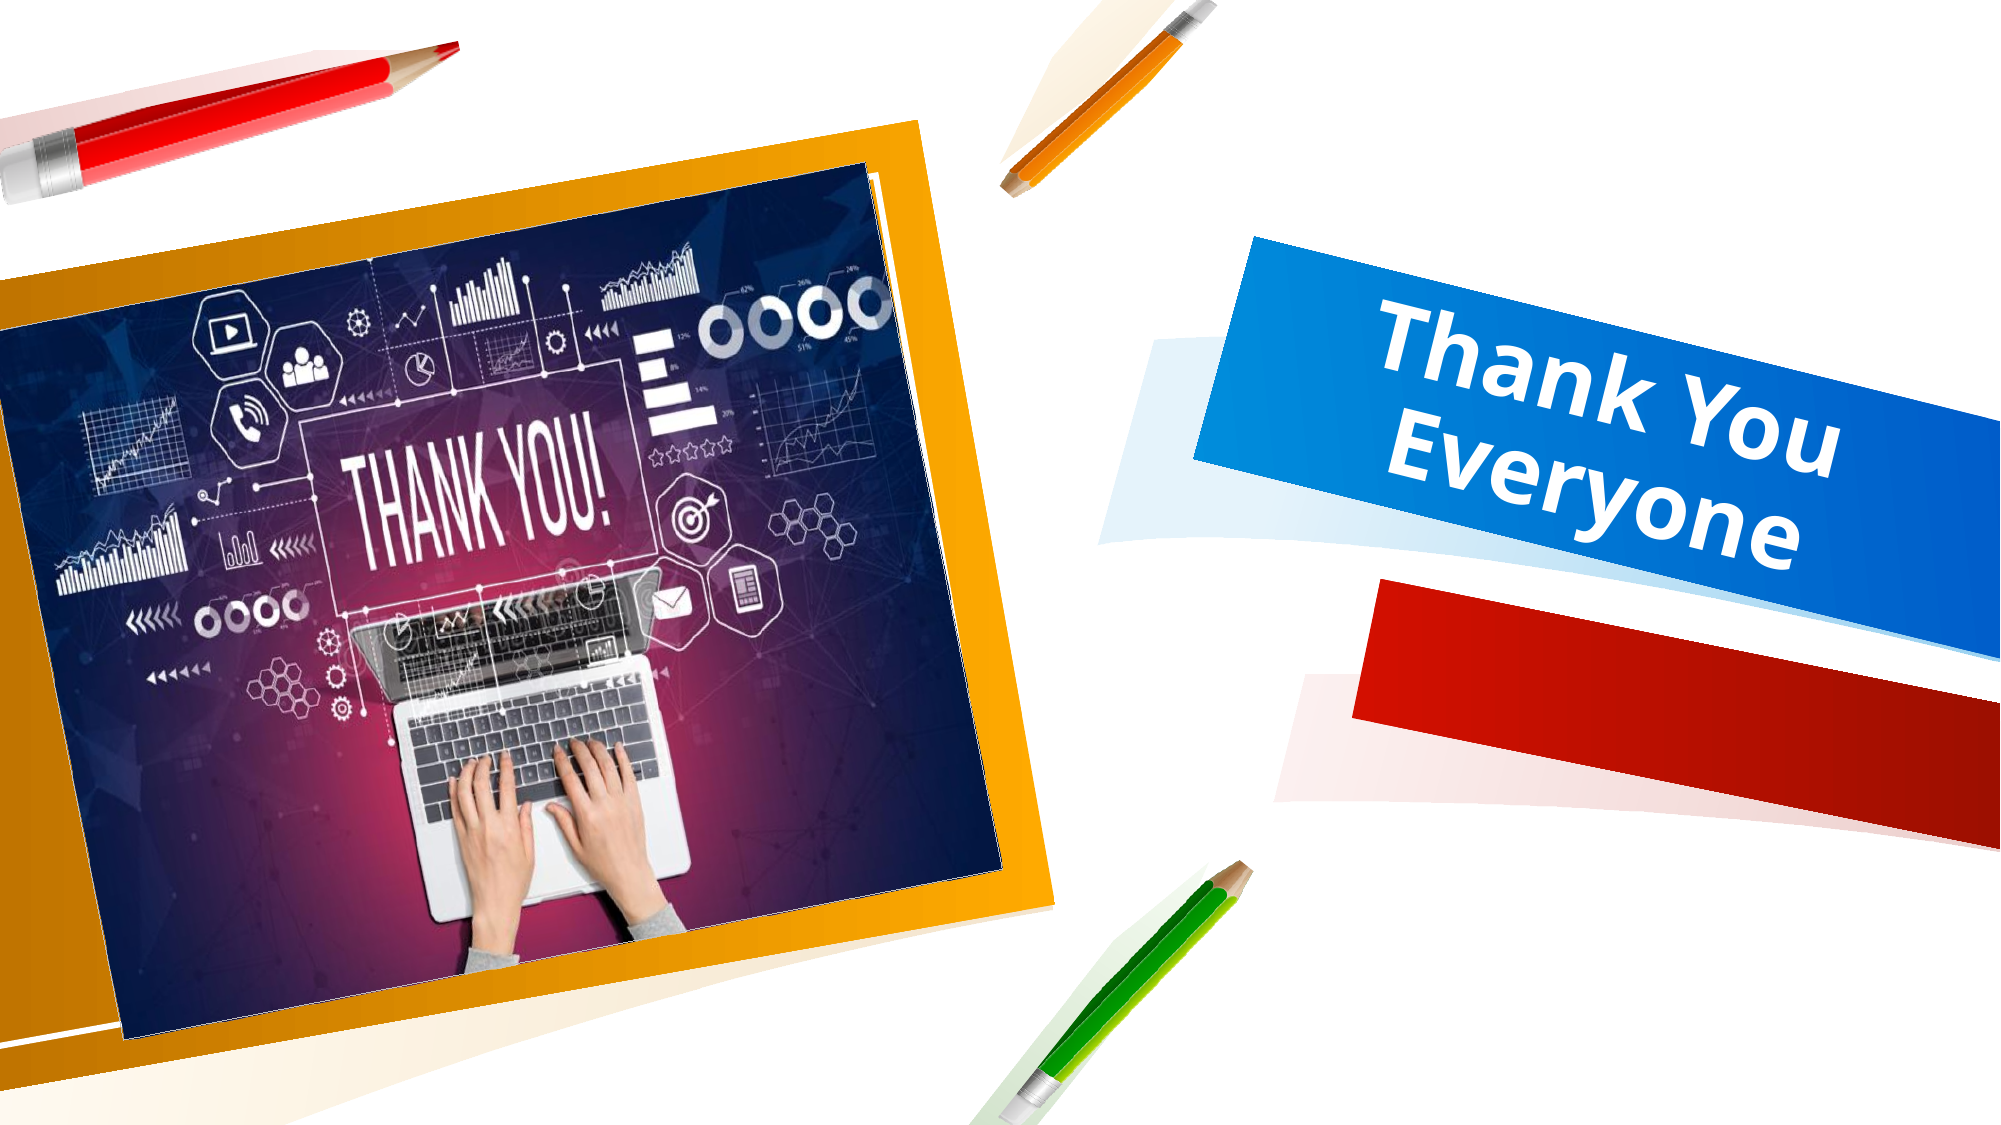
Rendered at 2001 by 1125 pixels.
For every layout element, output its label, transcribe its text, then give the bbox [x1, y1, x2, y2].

title Thank You Everyone [1197, 243, 2000, 646]
picture [0, 163, 1002, 1039]
picture [991, 842, 1270, 1125]
picture [0, 40, 472, 208]
list [1394, 603, 2000, 833]
picture [981, 0, 1223, 215]
